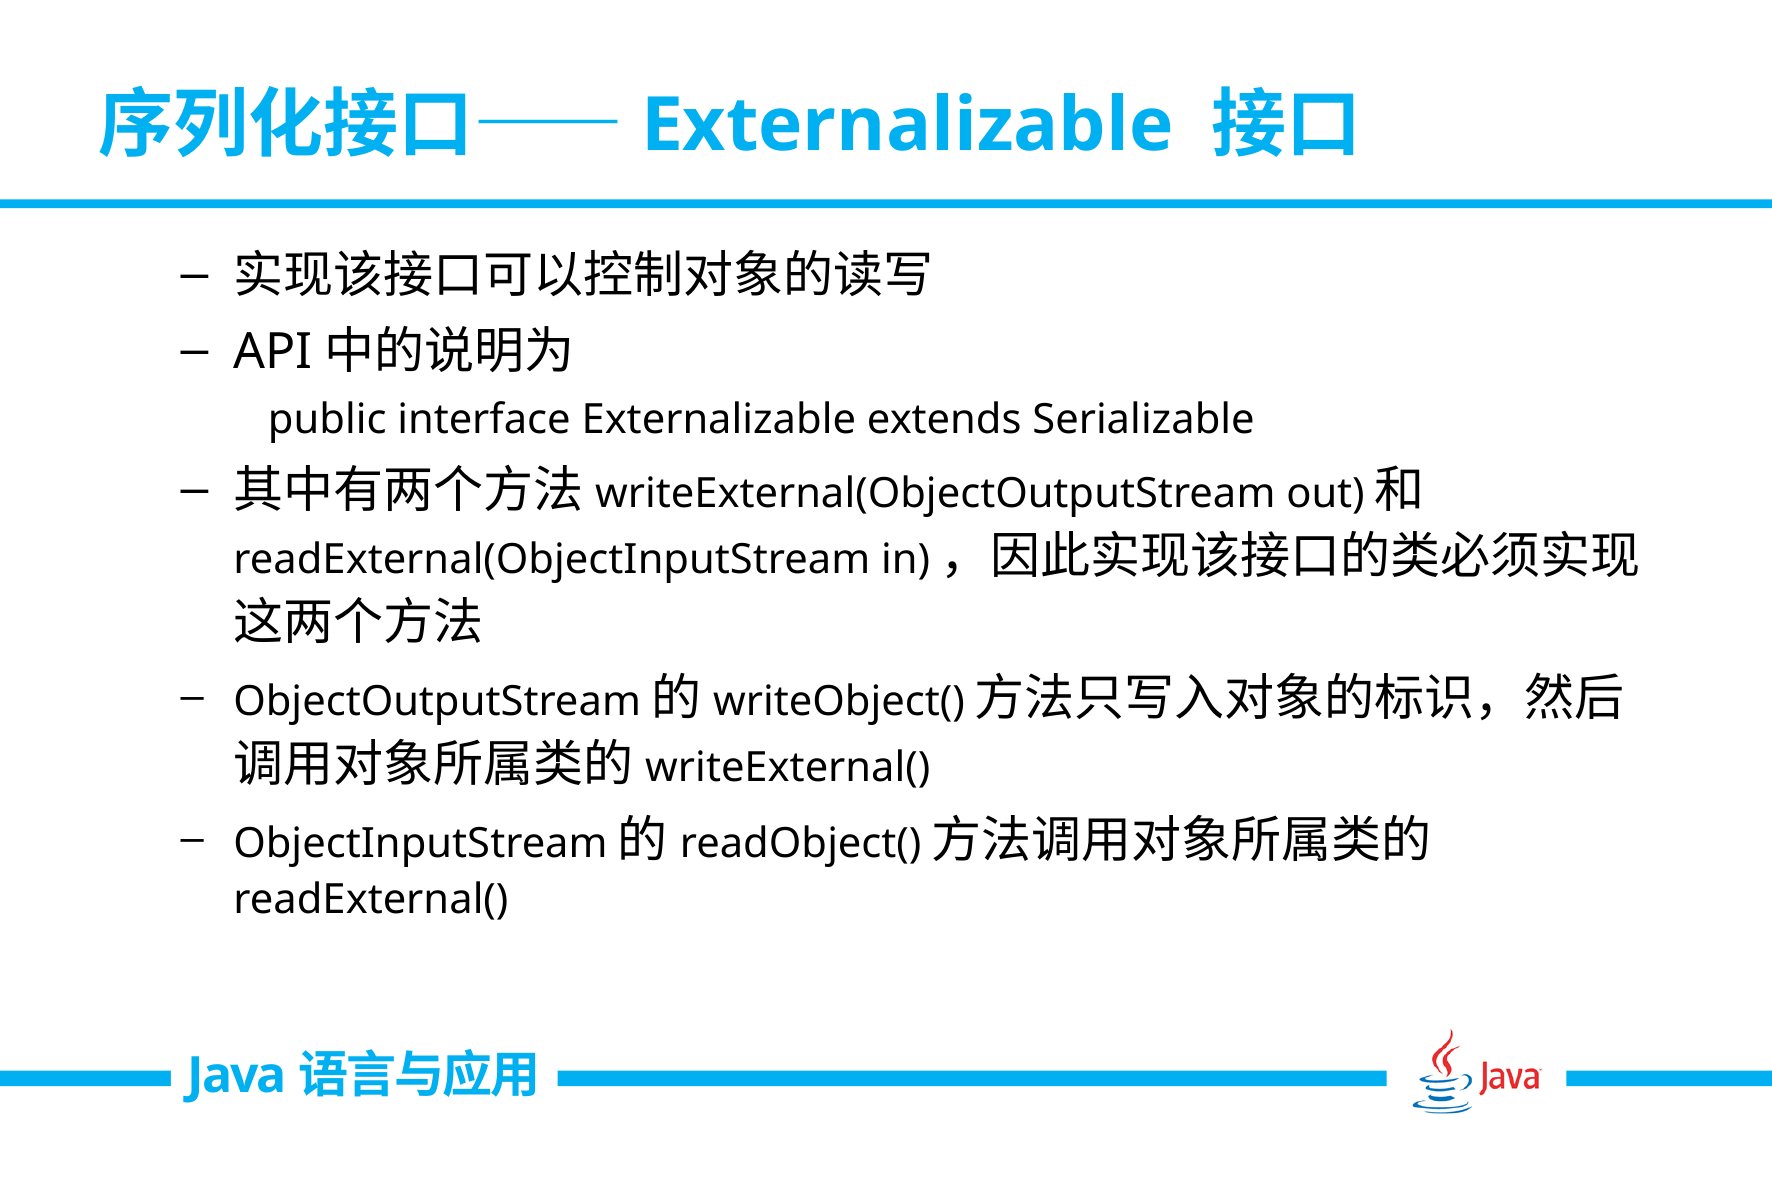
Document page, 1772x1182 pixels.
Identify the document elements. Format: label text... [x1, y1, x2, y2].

slide_number [1269, 1094, 1684, 1158]
picture [1386, 1019, 1567, 1094]
list 实现该接口可以控制对象的读写 API中的说明为 public interface Externalizable extends Serializable 其中有两个方法writeExternal(ObjectOutputStream out)和readExternal(ObjectInputStream in)，因此实现该接口的类必须实现这两个方法 ObjectOutputStream的writeObject()方法只写入对象的标识，然后调用对象所属类的writeExternal() ObjectInputStream的readObject()方法调用对象所属类的readExternal() [80, 228, 1677, 1009]
title 序列化接口——Externalizable 接口 [80, 73, 1677, 168]
